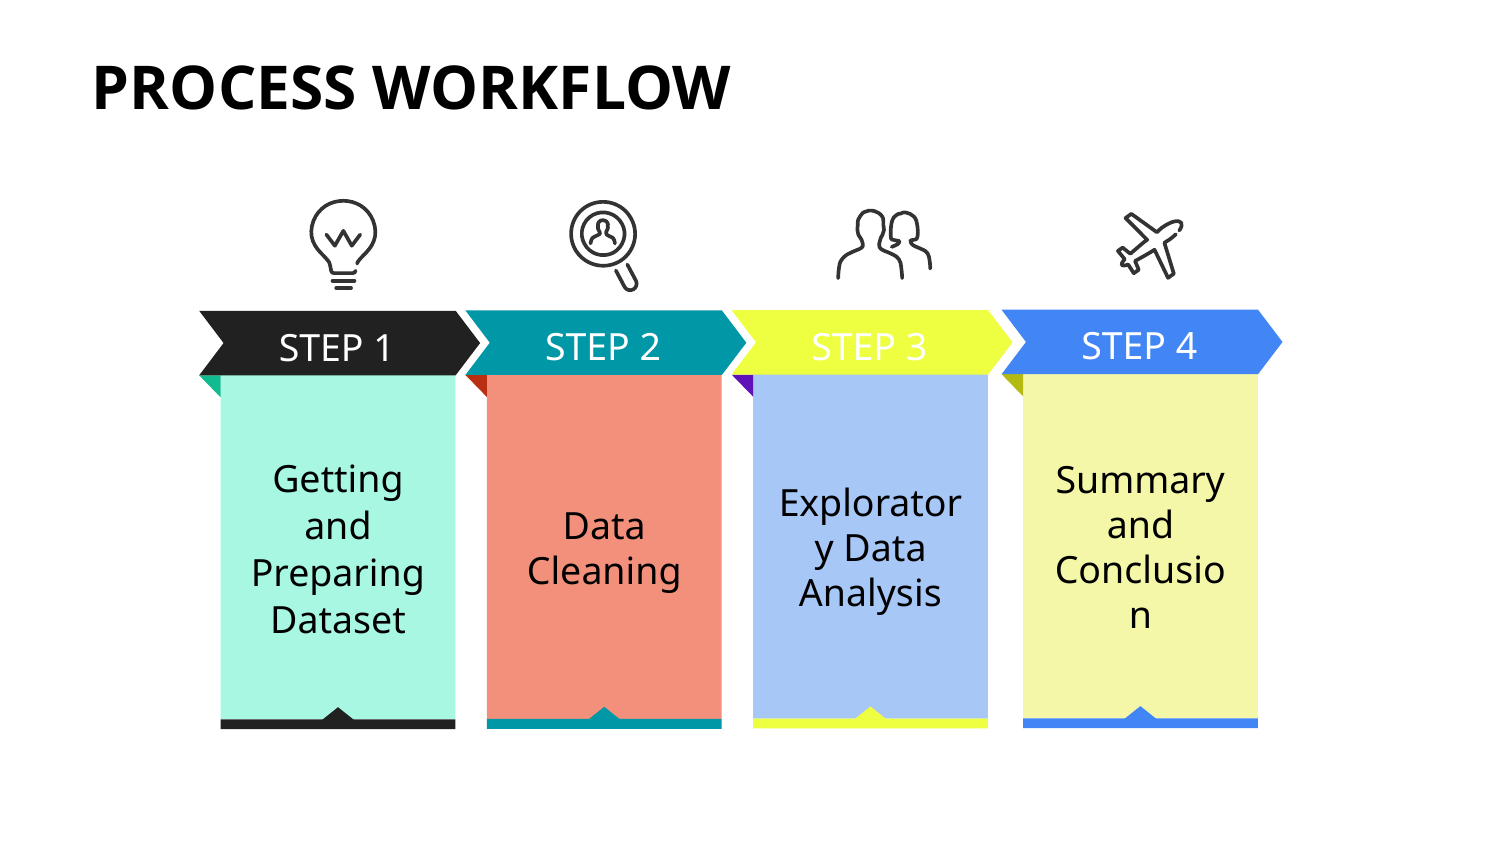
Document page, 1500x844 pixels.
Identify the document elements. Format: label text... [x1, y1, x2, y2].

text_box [465, 310, 729, 730]
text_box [1001, 309, 1283, 729]
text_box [731, 309, 1000, 729]
title PROCESS WORKFLOW [76, 25, 1424, 146]
text_box [311, 200, 376, 274]
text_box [198, 310, 463, 730]
text_box [571, 201, 636, 266]
text_box [1117, 213, 1182, 278]
text_box [890, 212, 931, 269]
text_box [615, 264, 637, 291]
text_box [838, 210, 903, 279]
